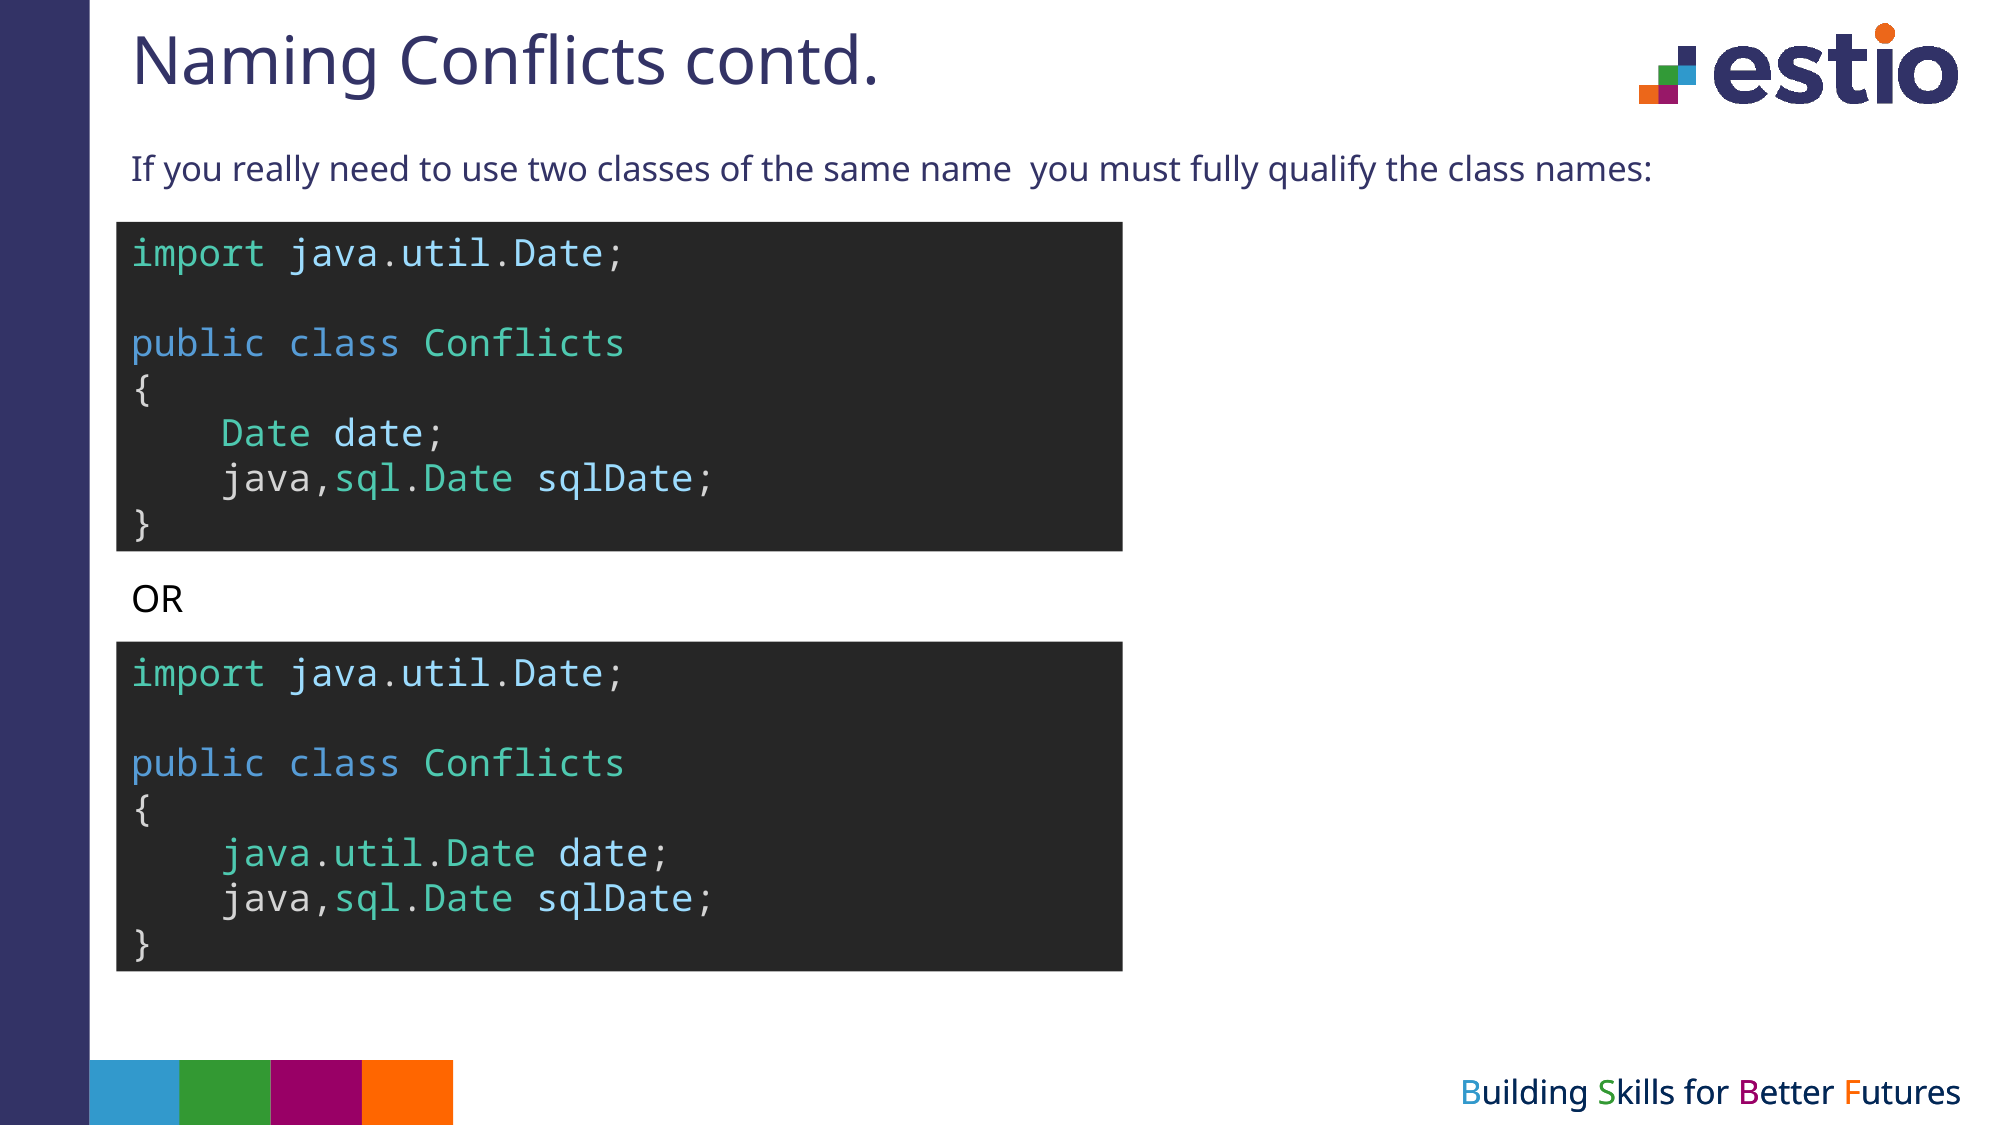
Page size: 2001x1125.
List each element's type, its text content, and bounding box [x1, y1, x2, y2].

title Naming Conflicts contd. [116, 19, 1669, 114]
picture [1669, 23, 1958, 104]
text_box import java.util.Date; public class Conflicts { java.util.Date date; java,sql.Date sqlDate; } [116, 641, 1123, 972]
list If you really need to use two classes of the same name you must fully qualify the class names: [116, 133, 1975, 228]
text_box OR [116, 567, 1123, 628]
text_box import java.util.Date; public class Conflicts { Date date; java,sql.Date sqlDate; } [116, 221, 1123, 552]
